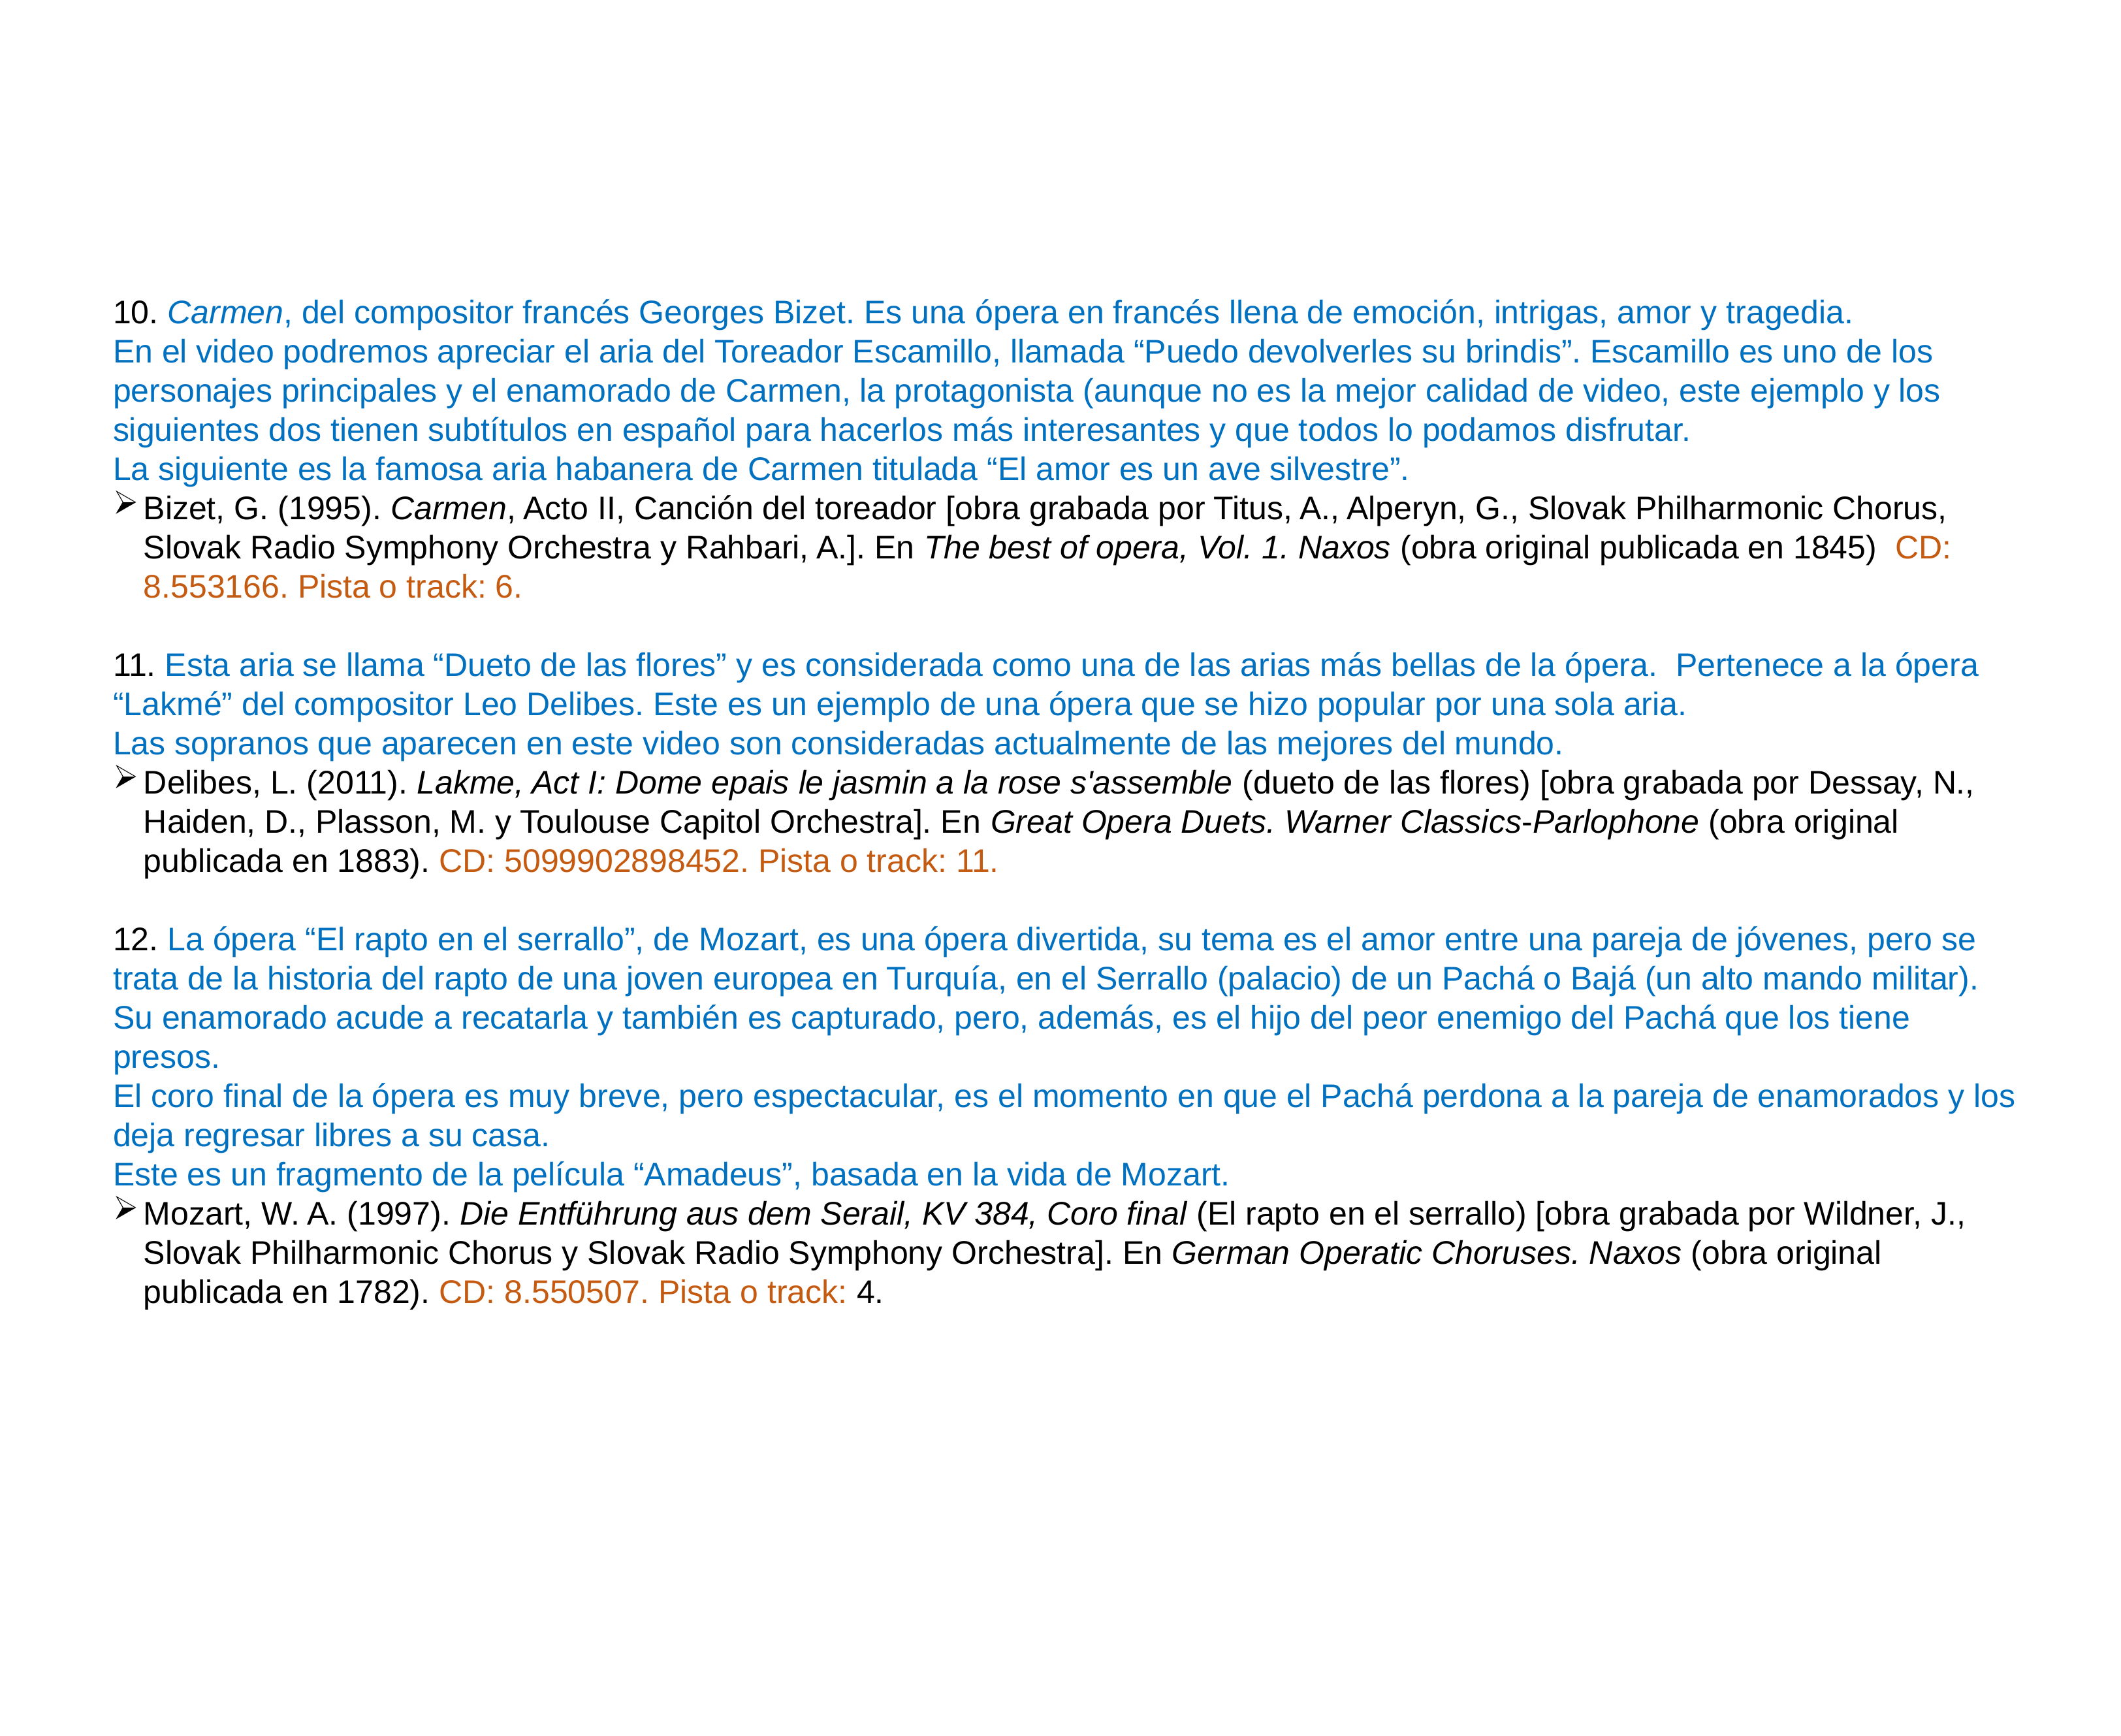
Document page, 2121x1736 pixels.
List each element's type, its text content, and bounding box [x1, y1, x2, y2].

text_box 10. Carmen, del compositor francés Georges Bizet. Es una ópera en francés llena de emoción, intrigas, amor y tragedia. En el video podremos apreciar el aria del Toreador Escamillo, llamada “Puedo devolverles su brindis”. Escamillo es uno de los personajes principales y el enamorado de Carmen, la protagonista (aunque no es la mejor calidad de video, este ejemplo y los siguientes dos tienen subtítulos en español para hacerlos más interesantes y que todos lo podamos disfrutar. La siguiente es la famosa aria habanera de Carmen titulada “El amor es un ave silvestre”. Bizet, G. (1995). Carmen, Acto II, Canción del toreador [obra grabada por Titus, A., Alperyn, G., Slovak Philharmonic Chorus, Slovak Radio Symphony Orchestra y Rahbari, A.]. En The best of opera, Vol. 1. Naxos (obra original publicada en 1845) CD: 8.553166. Pista o track: 6. 11. Esta aria se llama “Dueto de las flores” y es considerada como una de las arias más bellas de la ópera. Pertenece a la ópera “Lakmé” del compositor Leo Delibes. Este es un ejemplo de una ópera que se hizo popular por una sola aria. Las sopranos que aparecen en este video son consideradas actualmente de las mejores del mundo. Delibes, L. (2011). Lakme, Act I: Dome epais le jasmin a la rose s'assemble (dueto de las flores) [obra grabada por Dessay, N., Haiden, D., Plasson, M. y Toulouse Capitol Orchestra]. En Great Opera Duets. Warner Classics-Parlophone (obra original publicada en 1883). CD: 5099902898452. Pista o track: 11. 12. La ópera “El rapto en el serrallo”, de Mozart, es una ópera divertida, su tema es el amor entre una pareja de jóvenes, pero se trata de la historia del rapto de una joven europea en Turquía, en el Serrallo (palacio) de un Pachá o Bajá (un alto mando militar). Su enamorado acude a recatarla y también es capturado, pero, además, es el hijo del peor enemigo del Pachá que los tiene presos. El coro final de la ópera es muy breve, pero espectacular, es el momento en que el Pachá perdona a la pareja de enamorados y los deja regresar libres a su casa. Este es un fragmento de la película “Amadeus”, basada en la vida de Mozart. Mozart, W. A. (1997). Die Entführung aus dem Serail, KV 384, Coro final (El rapto en el serrallo) [obra grabada por Wildner, J., Slovak Philharmonic Chorus y Slovak Radio Symphony Orchestra]. En German Operatic Choruses. Naxos (obra original publicada en 1782). CD: 8.550507. Pista o track: 4. [103, 285, 2030, 1315]
